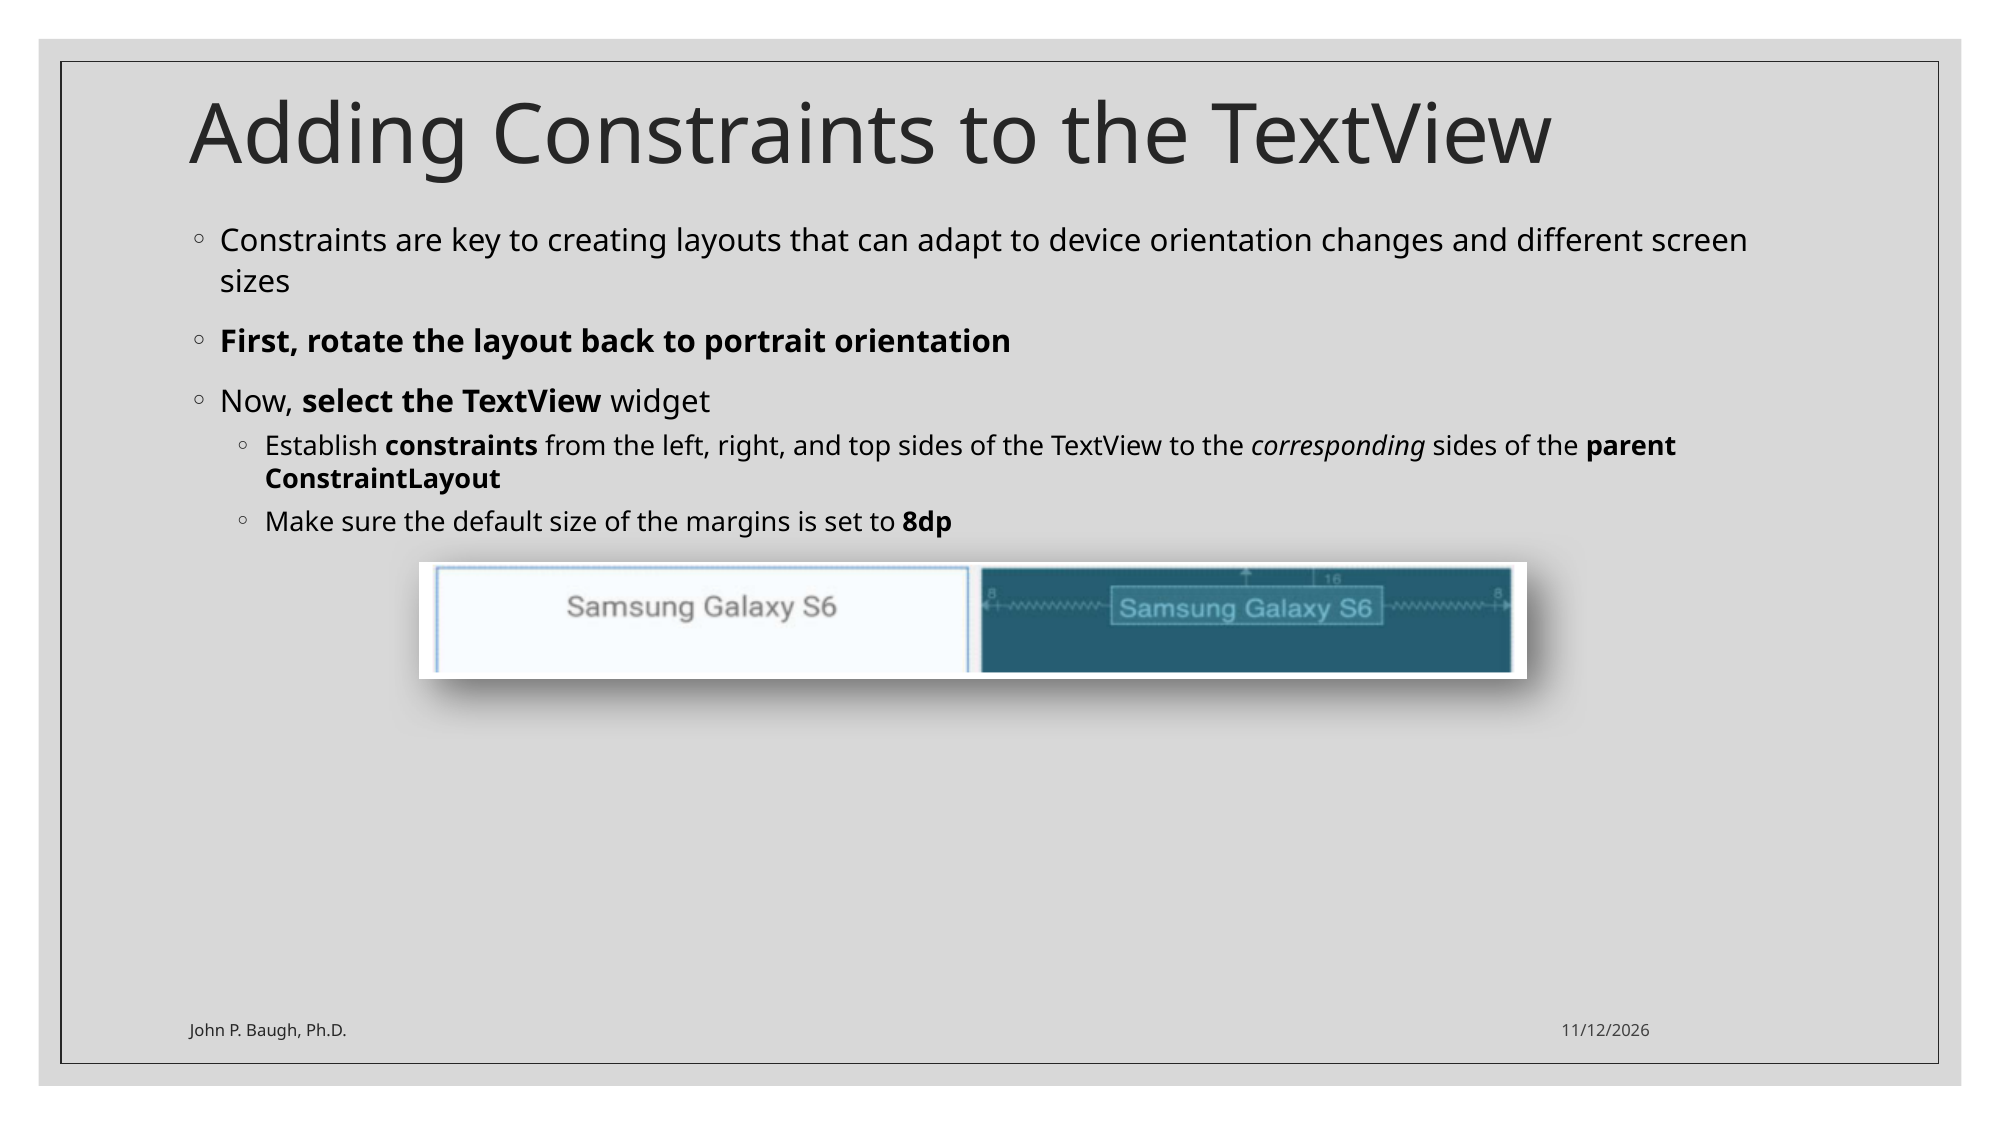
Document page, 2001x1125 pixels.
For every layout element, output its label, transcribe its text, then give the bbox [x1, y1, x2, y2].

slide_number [1190, 990, 1665, 1050]
title Adding Constraints to the TextView [174, 75, 1825, 198]
picture [419, 562, 1527, 679]
list Constraints are key to creating layouts that can adapt to device orientation changes and different screen sizes First, rotate the layout back to portrait orientation Now, select the TextView widget Establish constraints from the left, right, and top sides of the TextView to the corresponding sides of the parent ConstraintLayout Make sure the default size of the margins is set to 8dp [174, 208, 1825, 977]
footer John P. Baugh, Ph.D. [174, 990, 1130, 1050]
